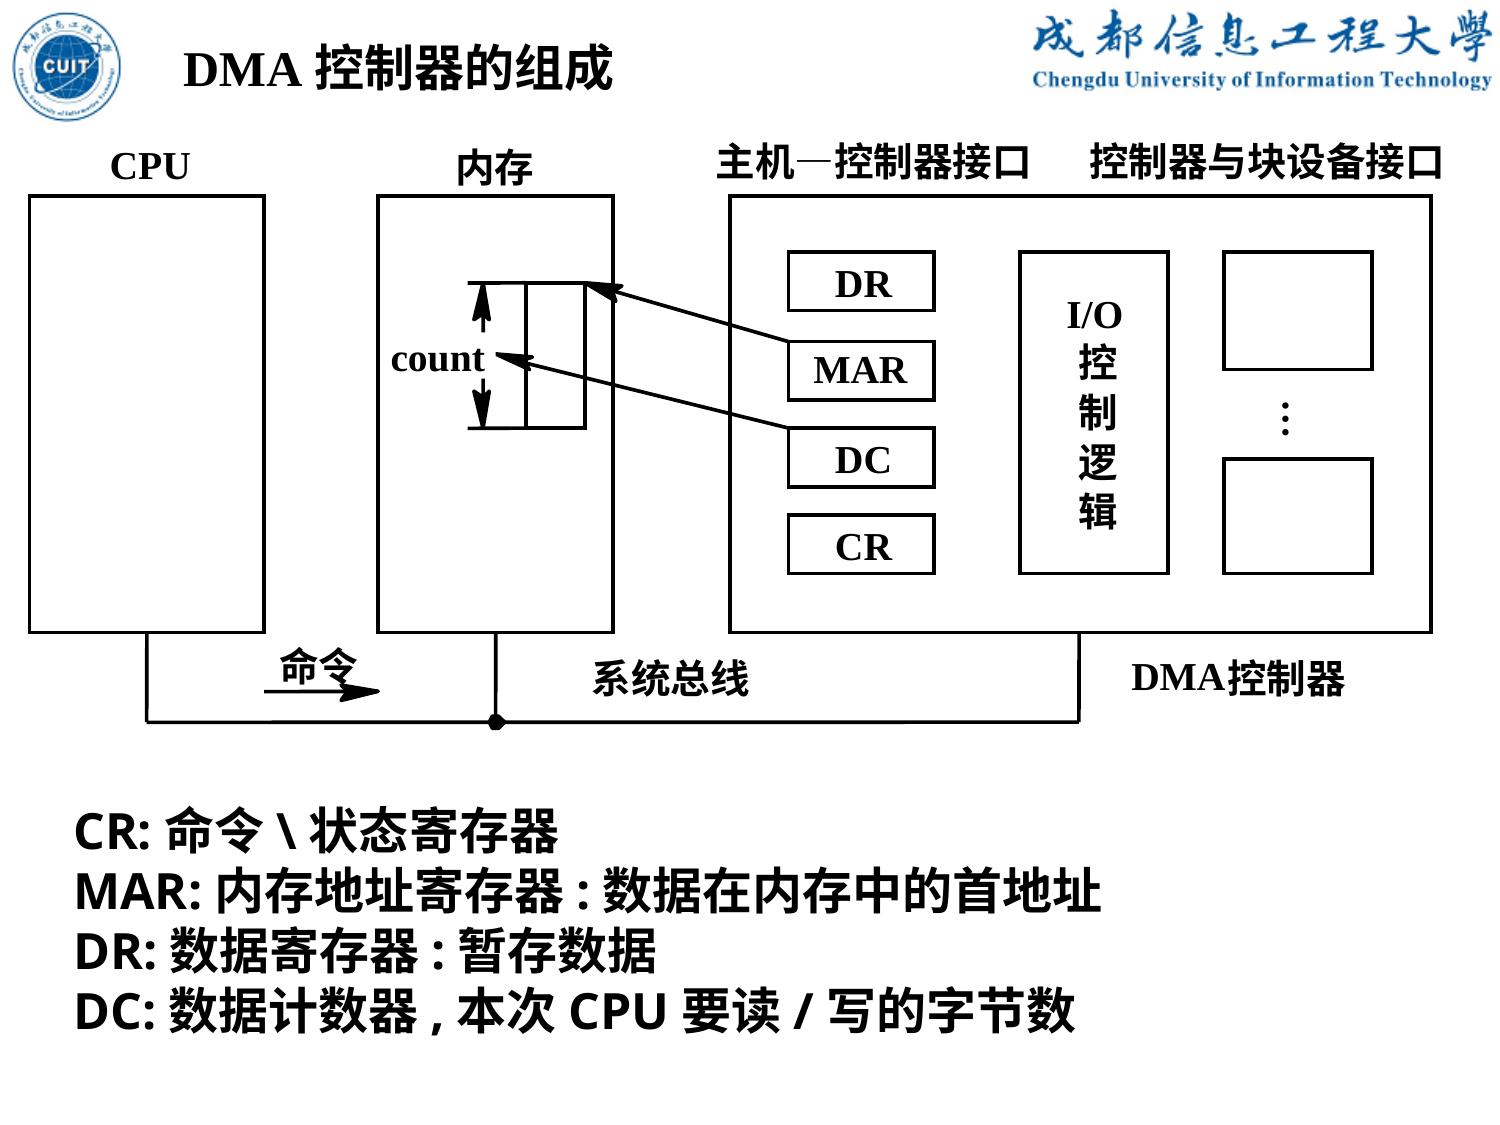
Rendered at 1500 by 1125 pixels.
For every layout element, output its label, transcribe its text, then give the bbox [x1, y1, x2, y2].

text_box DMA控制器的组成 [168, 29, 641, 105]
picture [0, 0, 127, 138]
text_box CR:命令\状态寄存器 MAR:内存地址寄存器:数据在内存中的首地址 DR:数据寄存器:暂存数据 DC:数据计数器,本次CPU要读/写的字节数 [58, 792, 1118, 1048]
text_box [29, 136, 1447, 729]
picture [1029, 0, 1500, 102]
